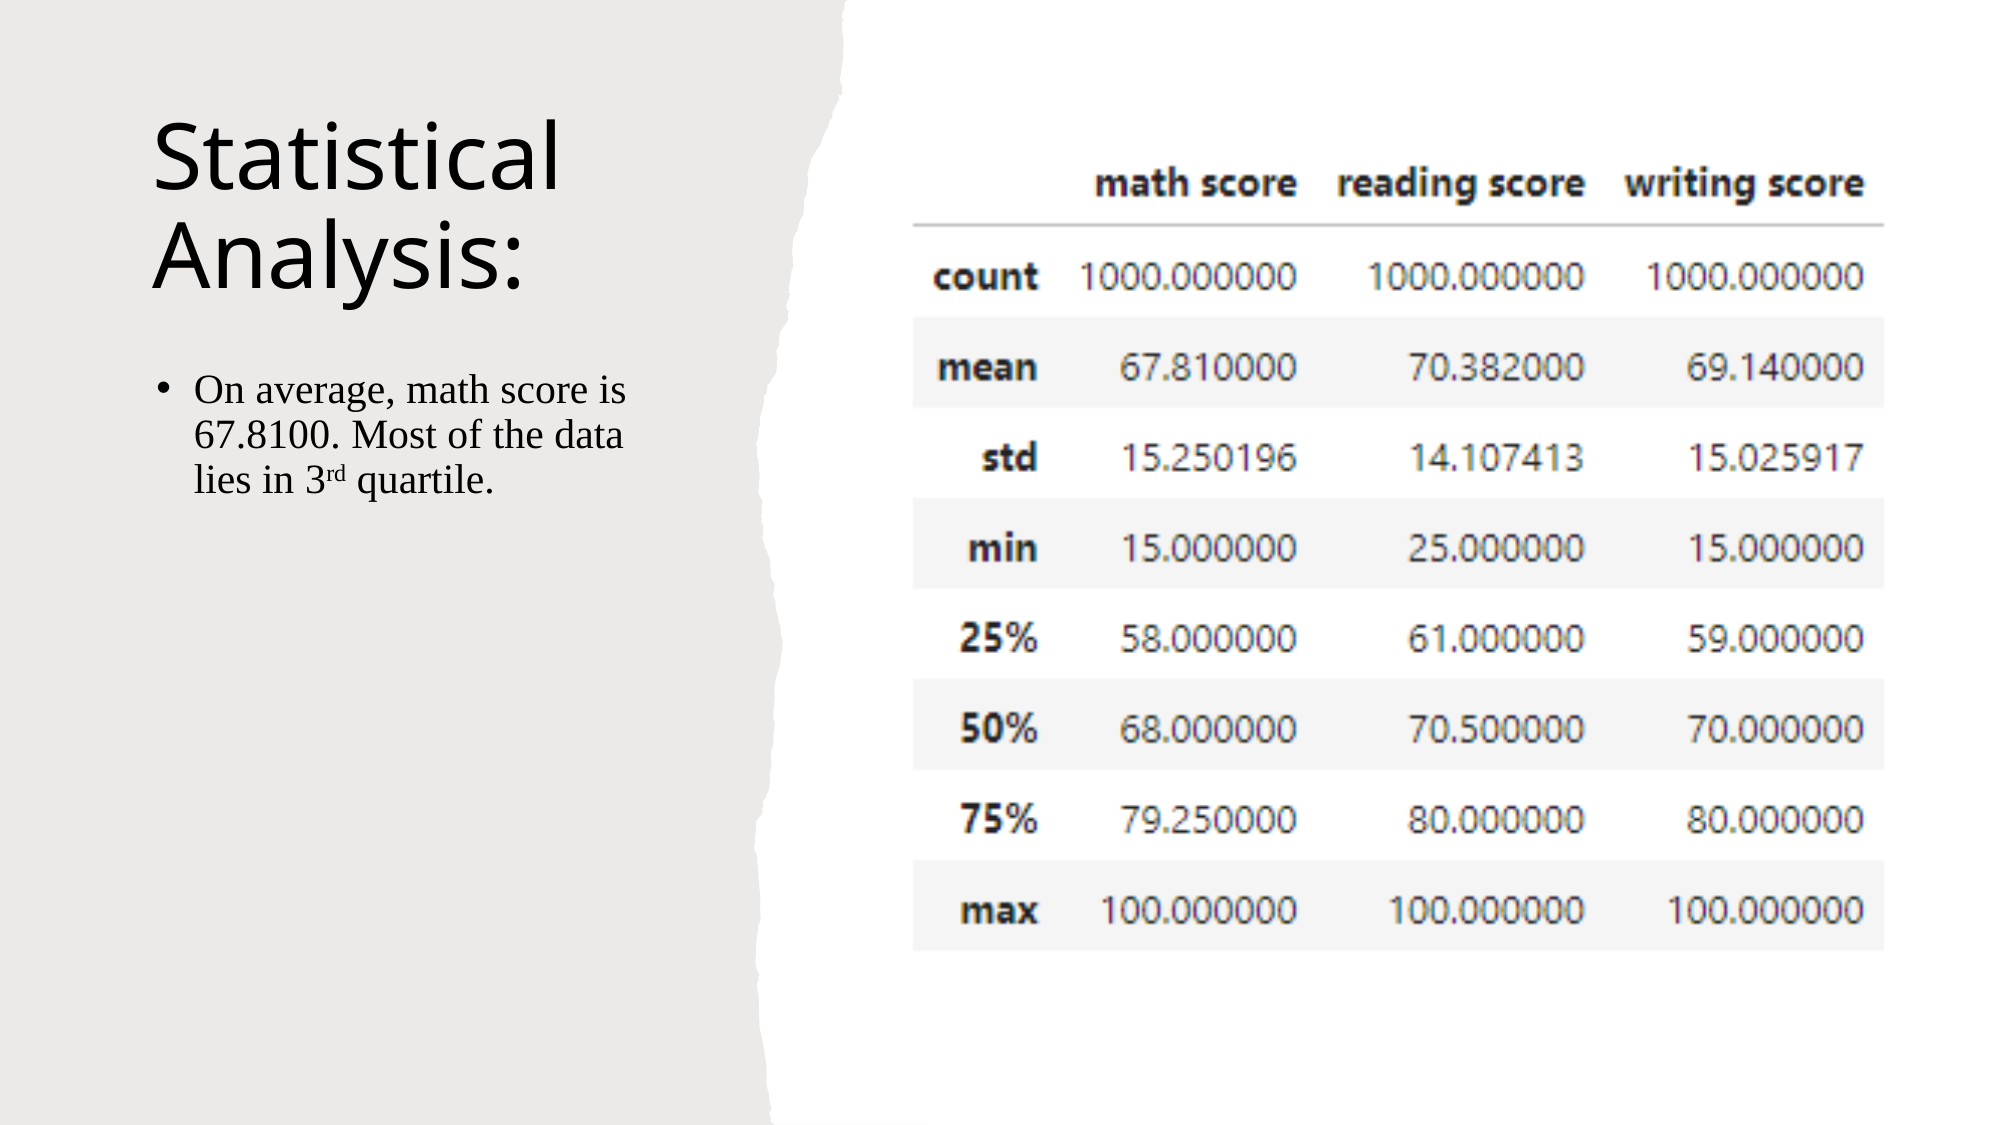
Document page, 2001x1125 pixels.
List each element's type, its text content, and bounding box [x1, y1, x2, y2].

list On average, math score is 67.8100. Most of the data lies in 3rd quartile. [141, 359, 704, 1002]
text_box [0, 0, 929, 1125]
picture [893, 137, 1903, 991]
text_box [756, 0, 2000, 1125]
title Statistical Analysis: [137, 99, 751, 319]
